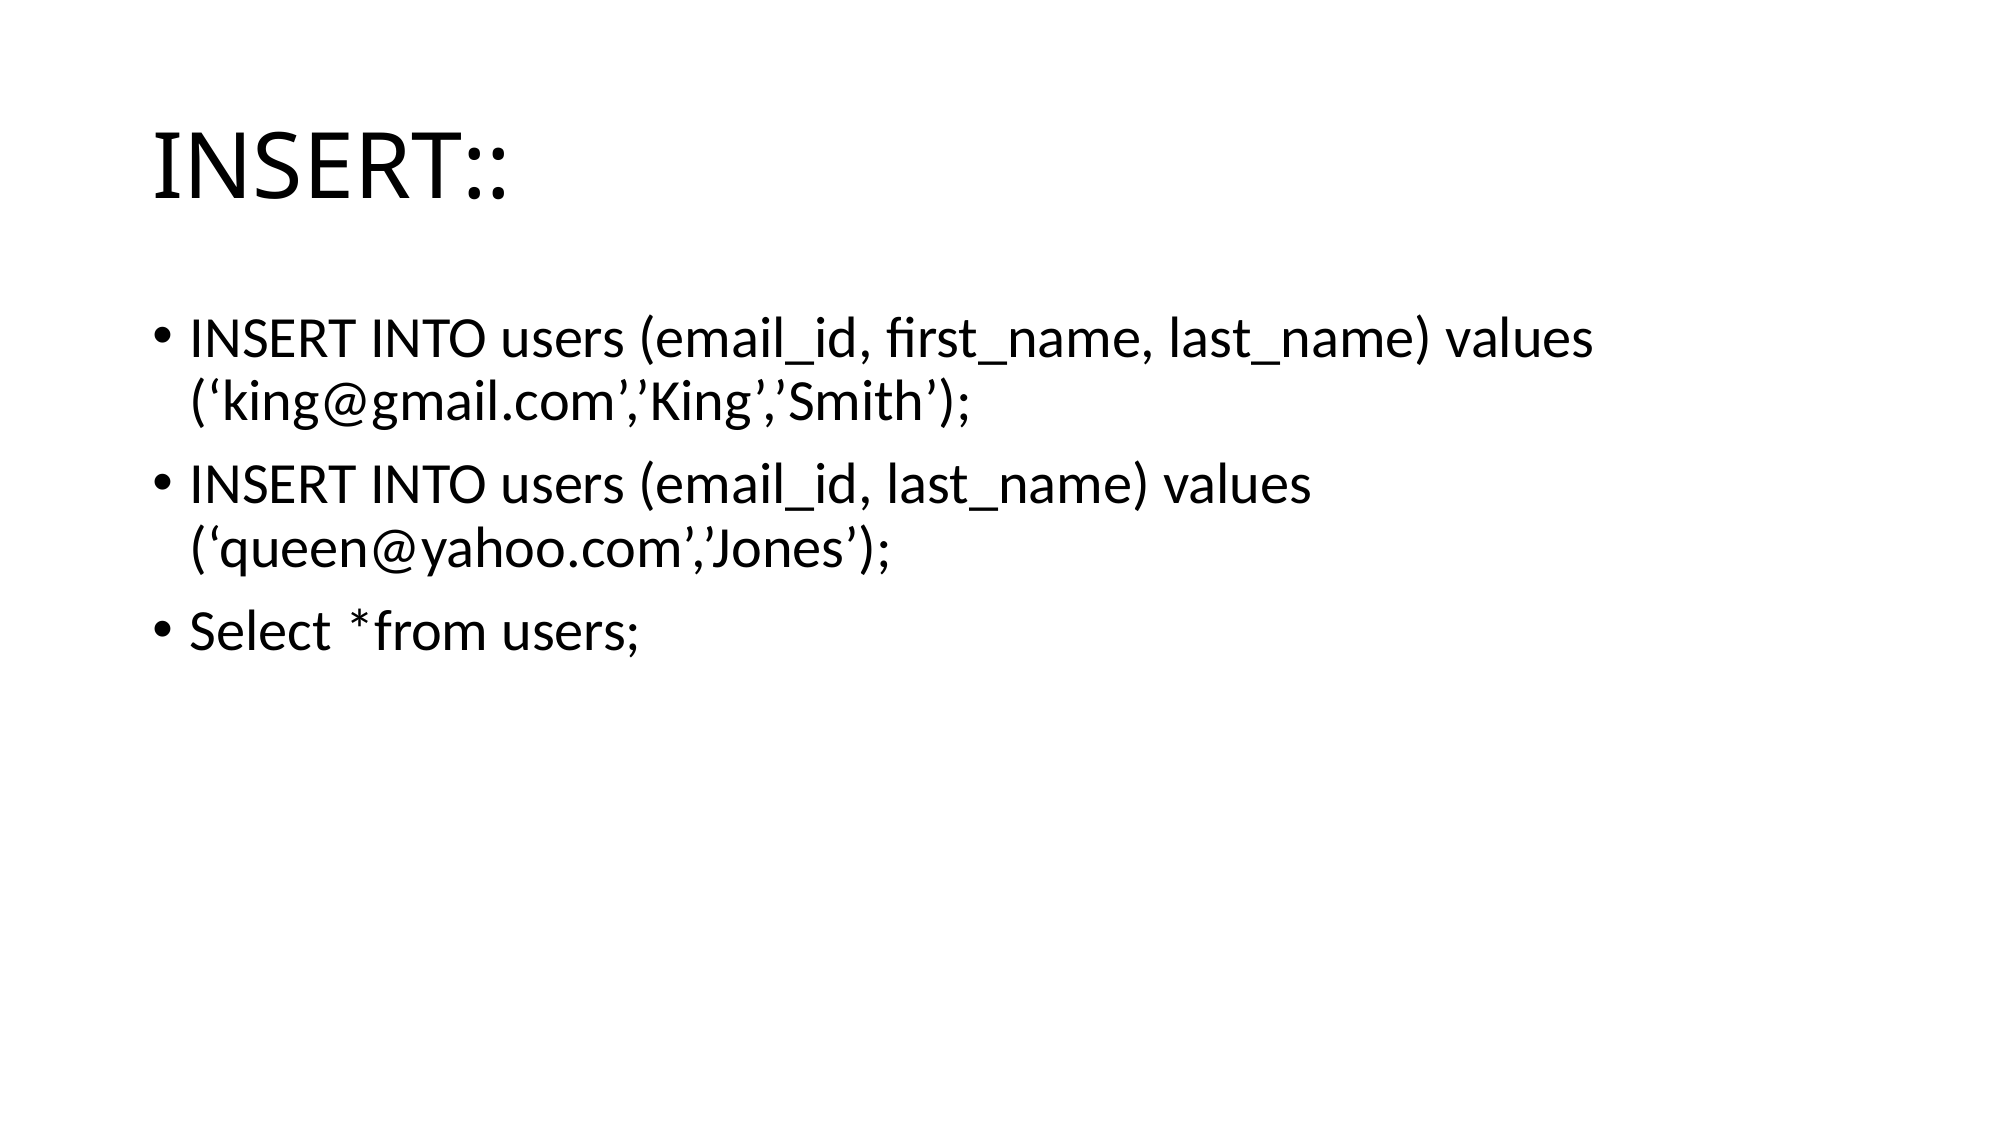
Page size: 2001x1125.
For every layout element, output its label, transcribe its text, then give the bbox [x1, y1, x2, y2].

list INSERT INTO users (email_id, first_name, last_name) values (‘king@gmail.com’,’King’,’Smith’); INSERT INTO users (email_id, last_name) values (‘queen@yahoo.com’,’Jones’); Select *from users; [137, 299, 1863, 1014]
title INSERT:: [137, 59, 1863, 278]
